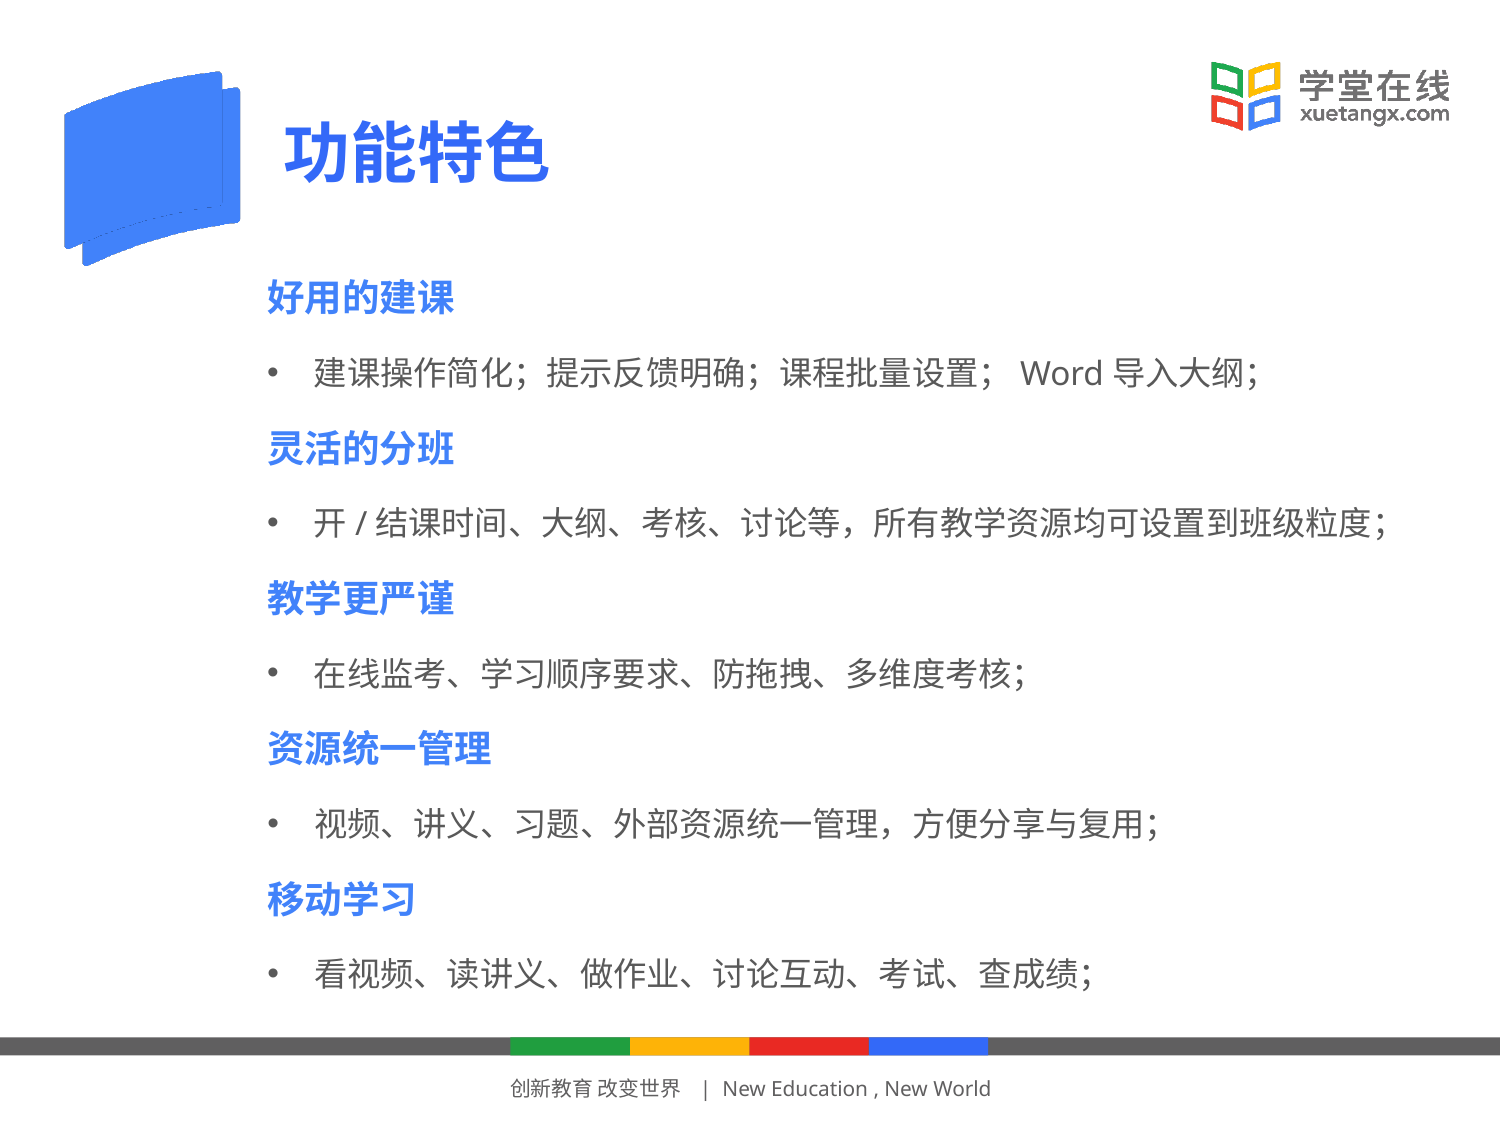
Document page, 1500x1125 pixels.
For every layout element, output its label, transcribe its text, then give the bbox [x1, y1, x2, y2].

text_box 好用的建课 [259, 266, 592, 327]
picture [1183, 0, 1477, 200]
text_box 移动学习 [259, 868, 669, 929]
picture [62, 67, 243, 268]
text_box 视频、讲义、习题、外部资源统一管理，方便分享与复用； [259, 795, 1426, 851]
text_box 灵活的分班 [259, 417, 592, 478]
text_box 资源统一管理 [259, 717, 592, 778]
text_box 建课操作简化；提示反馈明确；课程批量设置；Word导入大纲； [259, 344, 1485, 400]
text_box 看视频、读讲义、做作业、讨论互动、考试、查成绩； [259, 945, 1441, 1001]
text_box 在线监考、学习顺序要求、防拖拽、多维度考核； [259, 645, 1226, 701]
text_box 功能特色 [276, 103, 631, 198]
text_box 教学更严谨 [259, 567, 592, 628]
text_box 开/结课时间、大纲、考核、讨论等，所有教学资源均可设置到班级粒度； [259, 494, 1485, 550]
